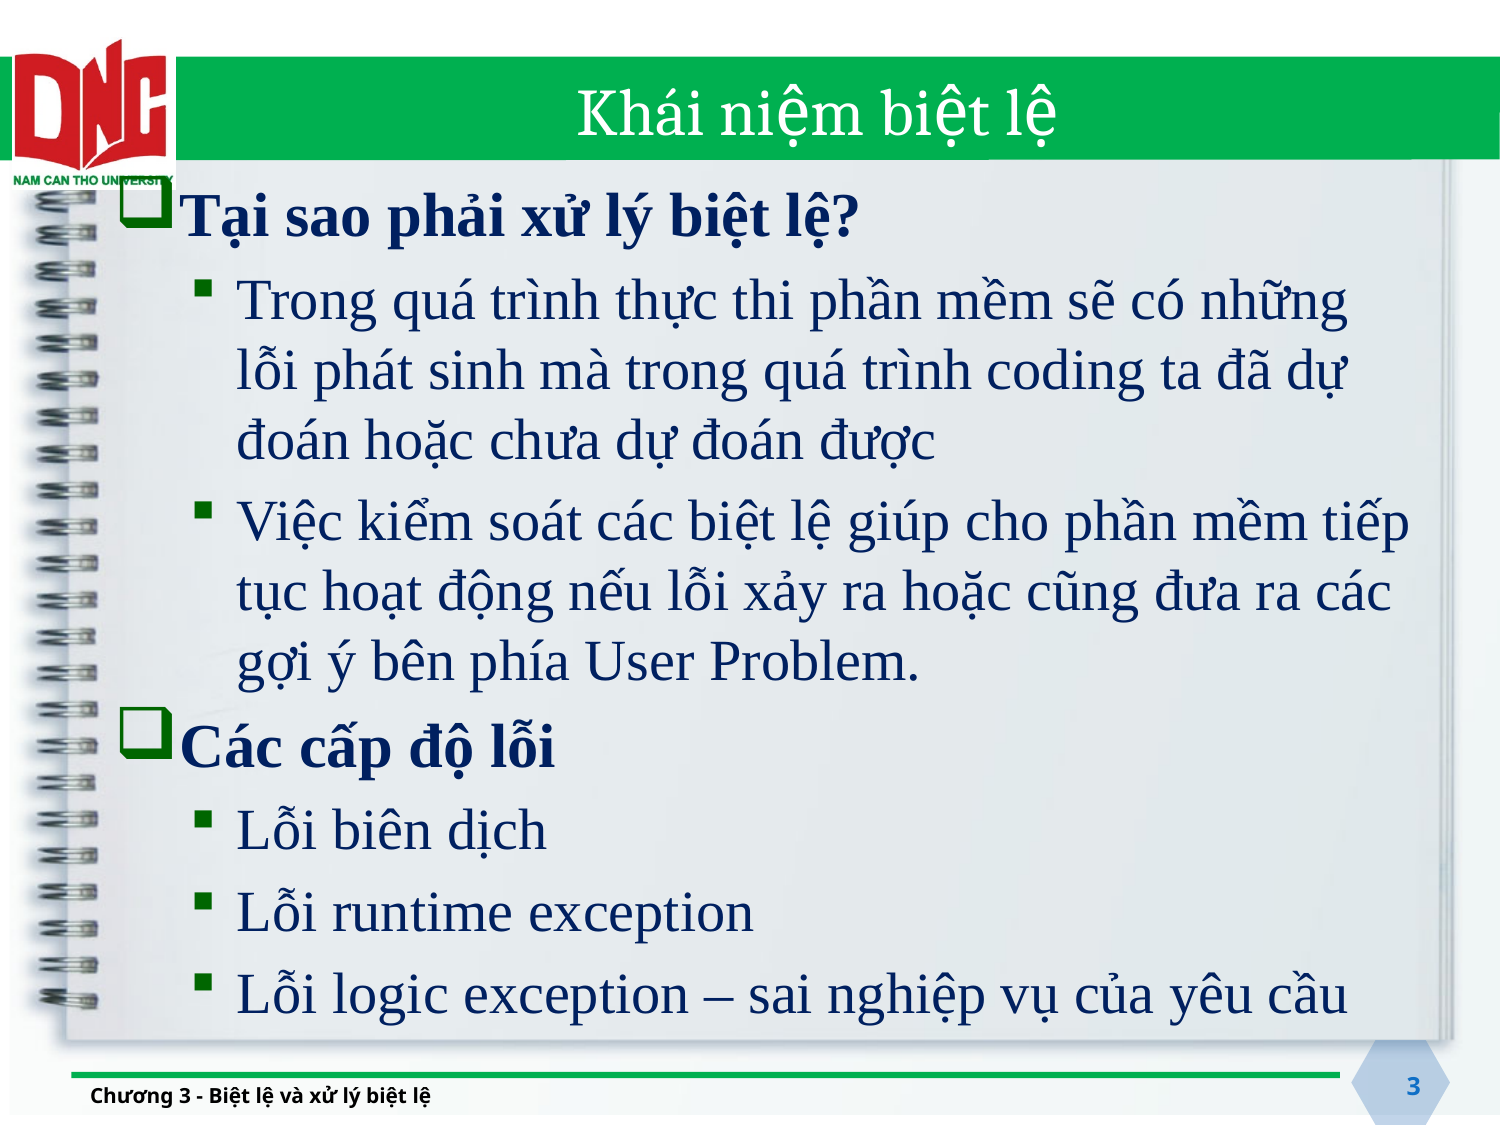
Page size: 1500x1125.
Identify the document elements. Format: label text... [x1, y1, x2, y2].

title Khái niệm biệt lệ [187, 62, 1449, 155]
picture [9, 37, 1500, 1115]
slide_number Chương 3 - Biệt lệ và xử lý biệt lệ [75, 1074, 713, 1116]
list Tại sao phải xử lý biệt lệ? Trong quá trình thực thi phần mềm sẽ có những lỗi phát sinh mà trong quá trình coding ta đã dự đoán hoặc chưa dự đoán được Việc kiểm soát các biệt lệ giúp cho phần mềm tiếp tục hoạt động nếu lỗi xảy ra hoặc cũng đưa ra các gợi ý bên phía User Problem. Các cấp độ lỗi Lỗi biên dịch Lỗi runtime exception Lỗi logic exception – sai nghiệp vụ của yêu cầu [99, 166, 1436, 1047]
slide_number 3 [1350, 1062, 1436, 1104]
